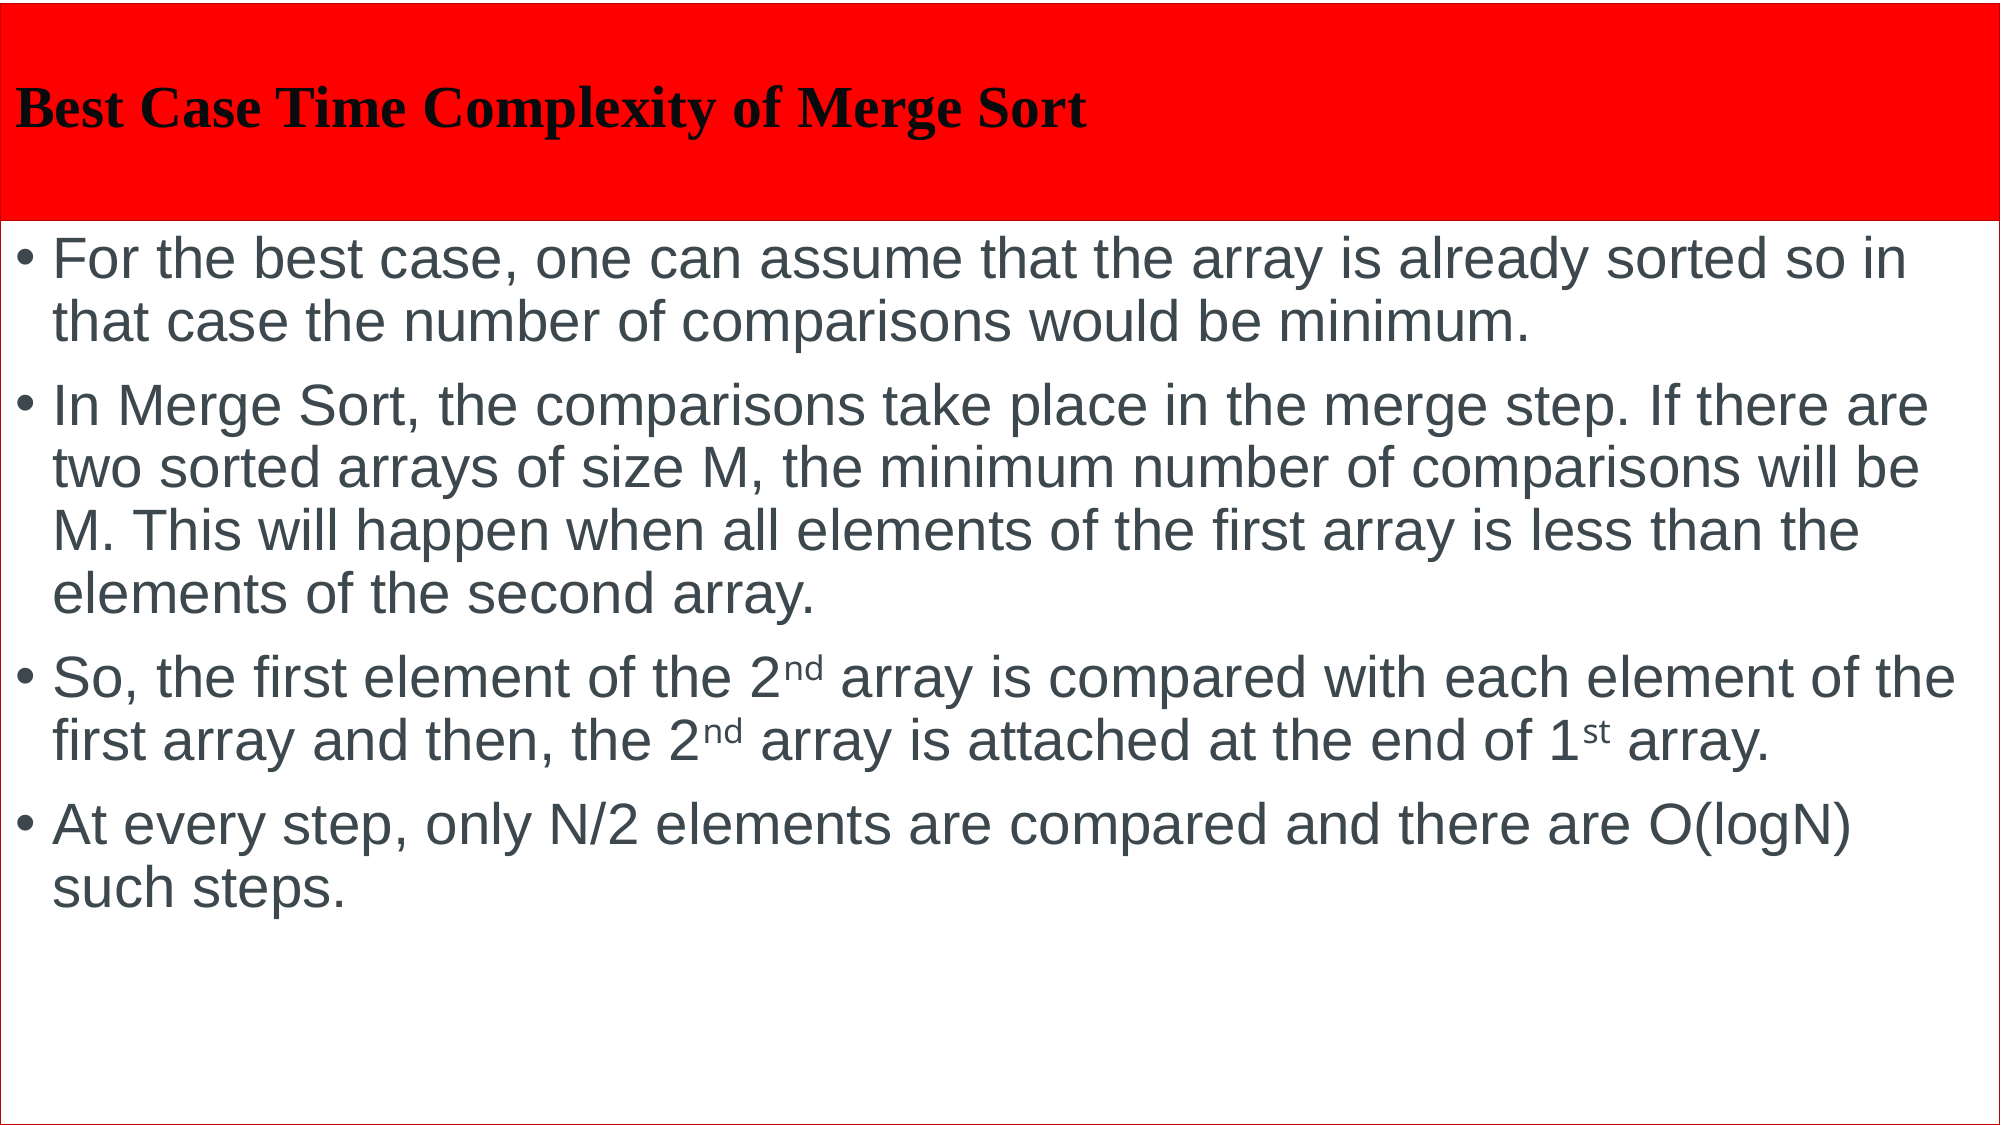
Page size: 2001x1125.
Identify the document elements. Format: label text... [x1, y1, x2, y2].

list For the best case, one can assume that the array is already sorted so in that case the number of comparisons would be minimum. In Merge Sort, the comparisons take place in the merge step. If there are two sorted arrays of size M, the minimum number of comparisons will be M. This will happen when all elements of the first array is less than the elements of the second array. So, the first element of the 2nd array is compared with each element of the first array and then, the 2nd array is attached at the end of 1st array. At every step, only N/2 elements are compared and there are O(logN) such steps. [0, 220, 2000, 1125]
title Best Case Time Complexity of Merge Sort [0, 3, 2000, 220]
